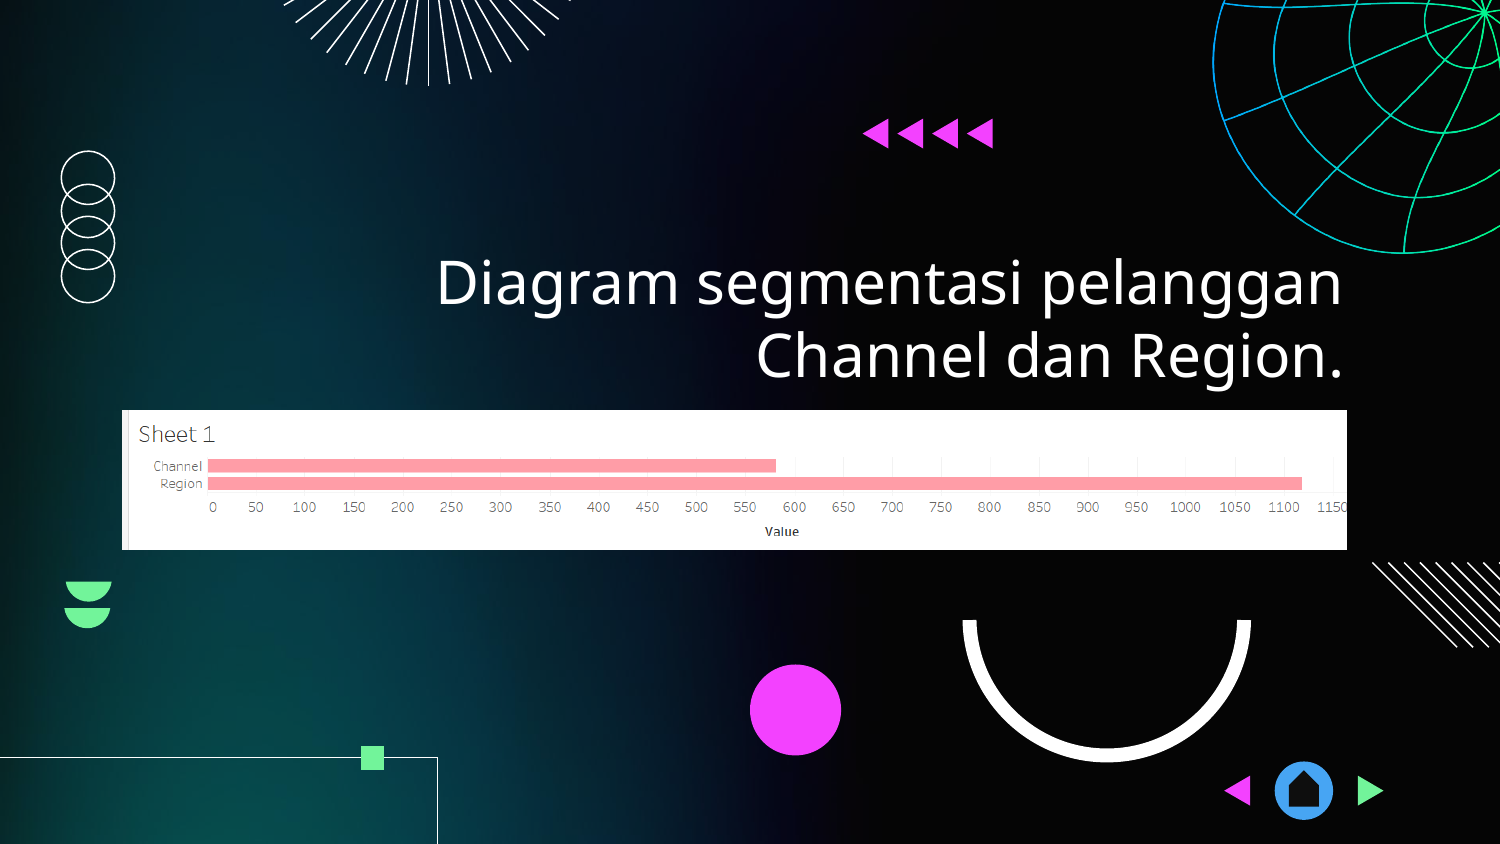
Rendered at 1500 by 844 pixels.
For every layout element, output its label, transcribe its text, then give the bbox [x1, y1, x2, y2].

picture [0, 0, 1500, 844]
picture [1215, 6, 1280, 118]
picture [0, 758, 437, 844]
title Diagram segmentasi pelanggan Channel dan Region. [345, 244, 1371, 306]
text_box [1274, 761, 1334, 820]
text_box [1357, 775, 1384, 806]
text_box [1224, 775, 1251, 806]
